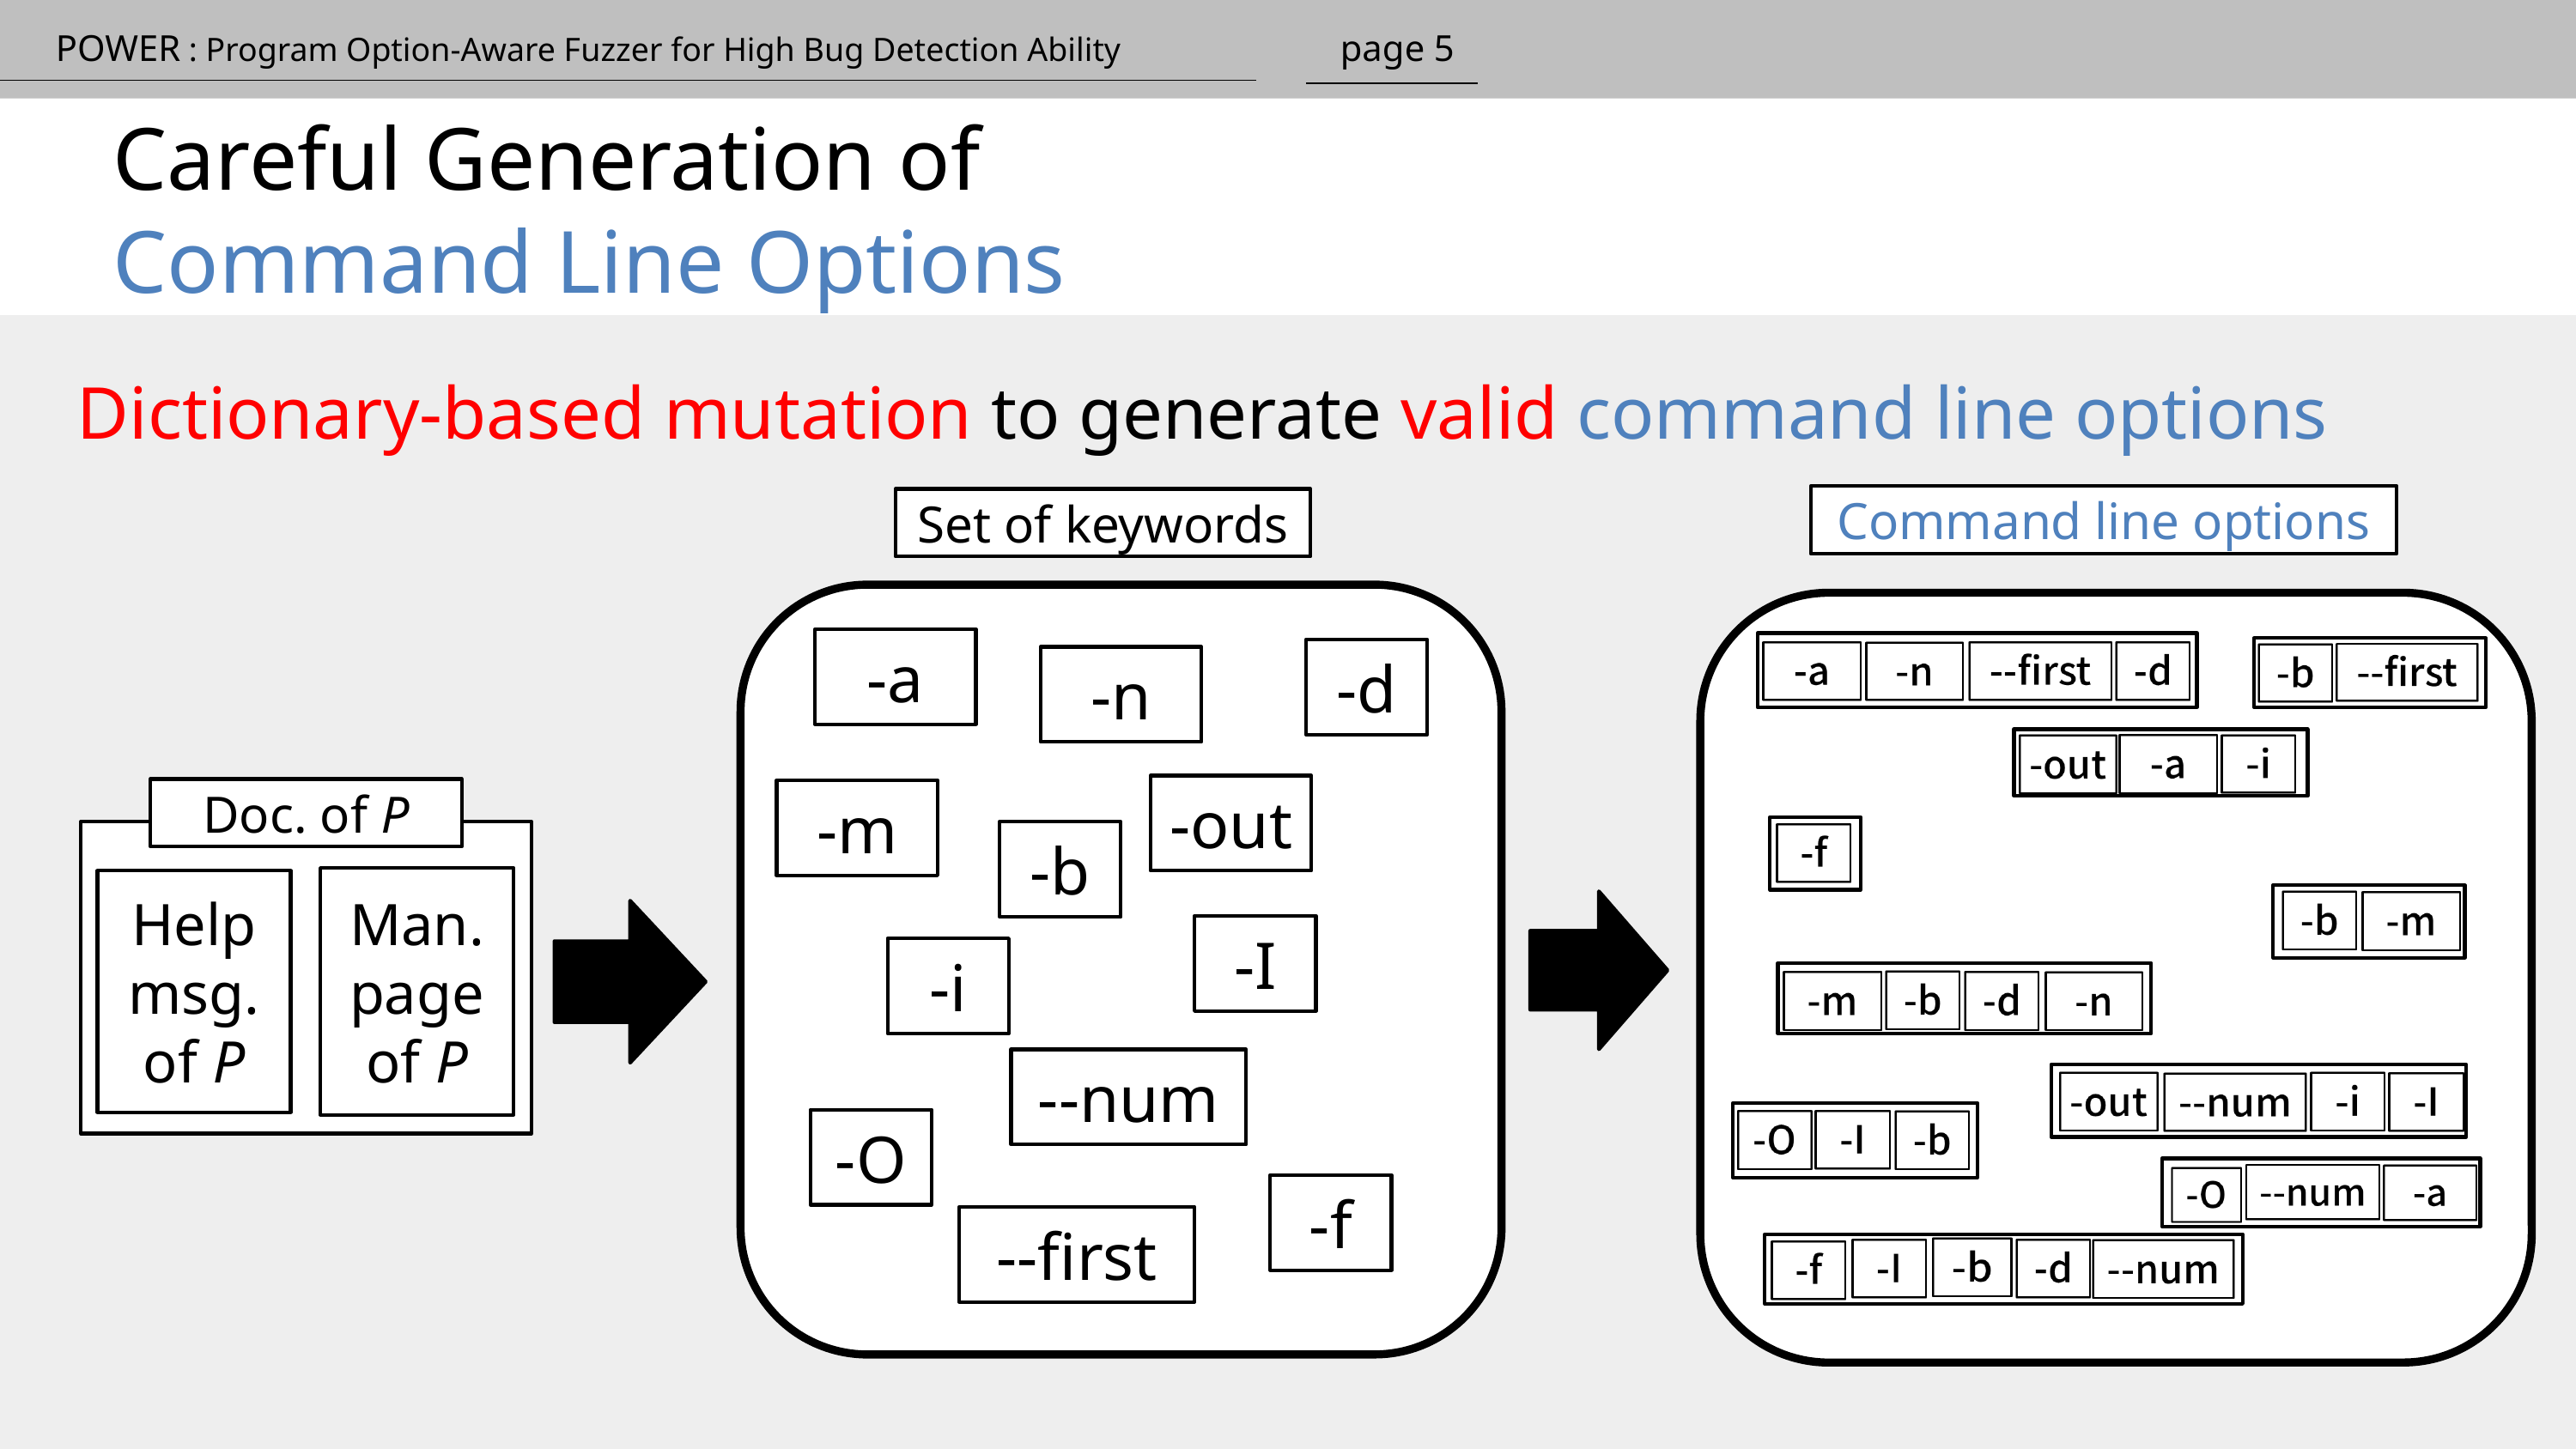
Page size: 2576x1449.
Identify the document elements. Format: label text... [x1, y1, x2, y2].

picture [2388, 1066, 2464, 1149]
text_box [2271, 883, 2467, 960]
picture [2276, 885, 2461, 968]
text_box -I [1193, 914, 1318, 1013]
text_box [79, 820, 533, 1136]
text_box -f [1268, 1173, 1394, 1272]
picture [1783, 965, 2143, 1048]
picture [1761, 635, 1862, 718]
picture [1865, 636, 1964, 718]
text_box [2050, 1063, 2468, 1069]
text_box [552, 899, 708, 1065]
text_box [738, 582, 1504, 1356]
text_box -d [1304, 638, 1429, 737]
text_box -b [998, 820, 1122, 919]
text_box [1528, 889, 1669, 1052]
text_box -n [1039, 645, 1203, 743]
text_box [2297, 727, 2310, 797]
text_box [1768, 815, 1776, 892]
picture [1851, 1158, 2477, 1316]
text_box [1698, 591, 2534, 1365]
picture [1728, 1104, 1975, 1187]
text_box --first [957, 1205, 1196, 1304]
text_box [1763, 1233, 1771, 1306]
picture [2004, 728, 2218, 811]
picture [1770, 1234, 1846, 1317]
text_box -a [813, 627, 978, 726]
text_box --num [1009, 1047, 1248, 1146]
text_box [0, 0, 2576, 315]
text_box -O [809, 1108, 933, 1207]
text_box -out [1149, 773, 1313, 872]
text_box Set of keywords [894, 487, 1312, 558]
text_box Help msg. of P [95, 869, 293, 1114]
text_box -i [886, 937, 1011, 1035]
text_box [2467, 1156, 2482, 1228]
text_box [1850, 815, 1862, 892]
picture [2045, 1066, 2385, 1149]
text_box [1731, 1101, 1979, 1179]
text_box Doc. of P [149, 777, 464, 848]
text_box [2160, 1156, 2236, 1162]
text_box Command line options [1809, 484, 2398, 555]
picture [1775, 816, 1851, 900]
text_box [2482, 636, 2488, 709]
text_box -m [775, 779, 939, 877]
text_box [1756, 631, 2199, 709]
text_box Dictionary-based mutation to generate valid command line options [64, 361, 2487, 460]
text_box Man. page of P [319, 866, 515, 1117]
picture [2221, 728, 2296, 811]
text_box [1776, 961, 2153, 1035]
picture [2251, 637, 2481, 720]
picture [1965, 635, 2196, 718]
